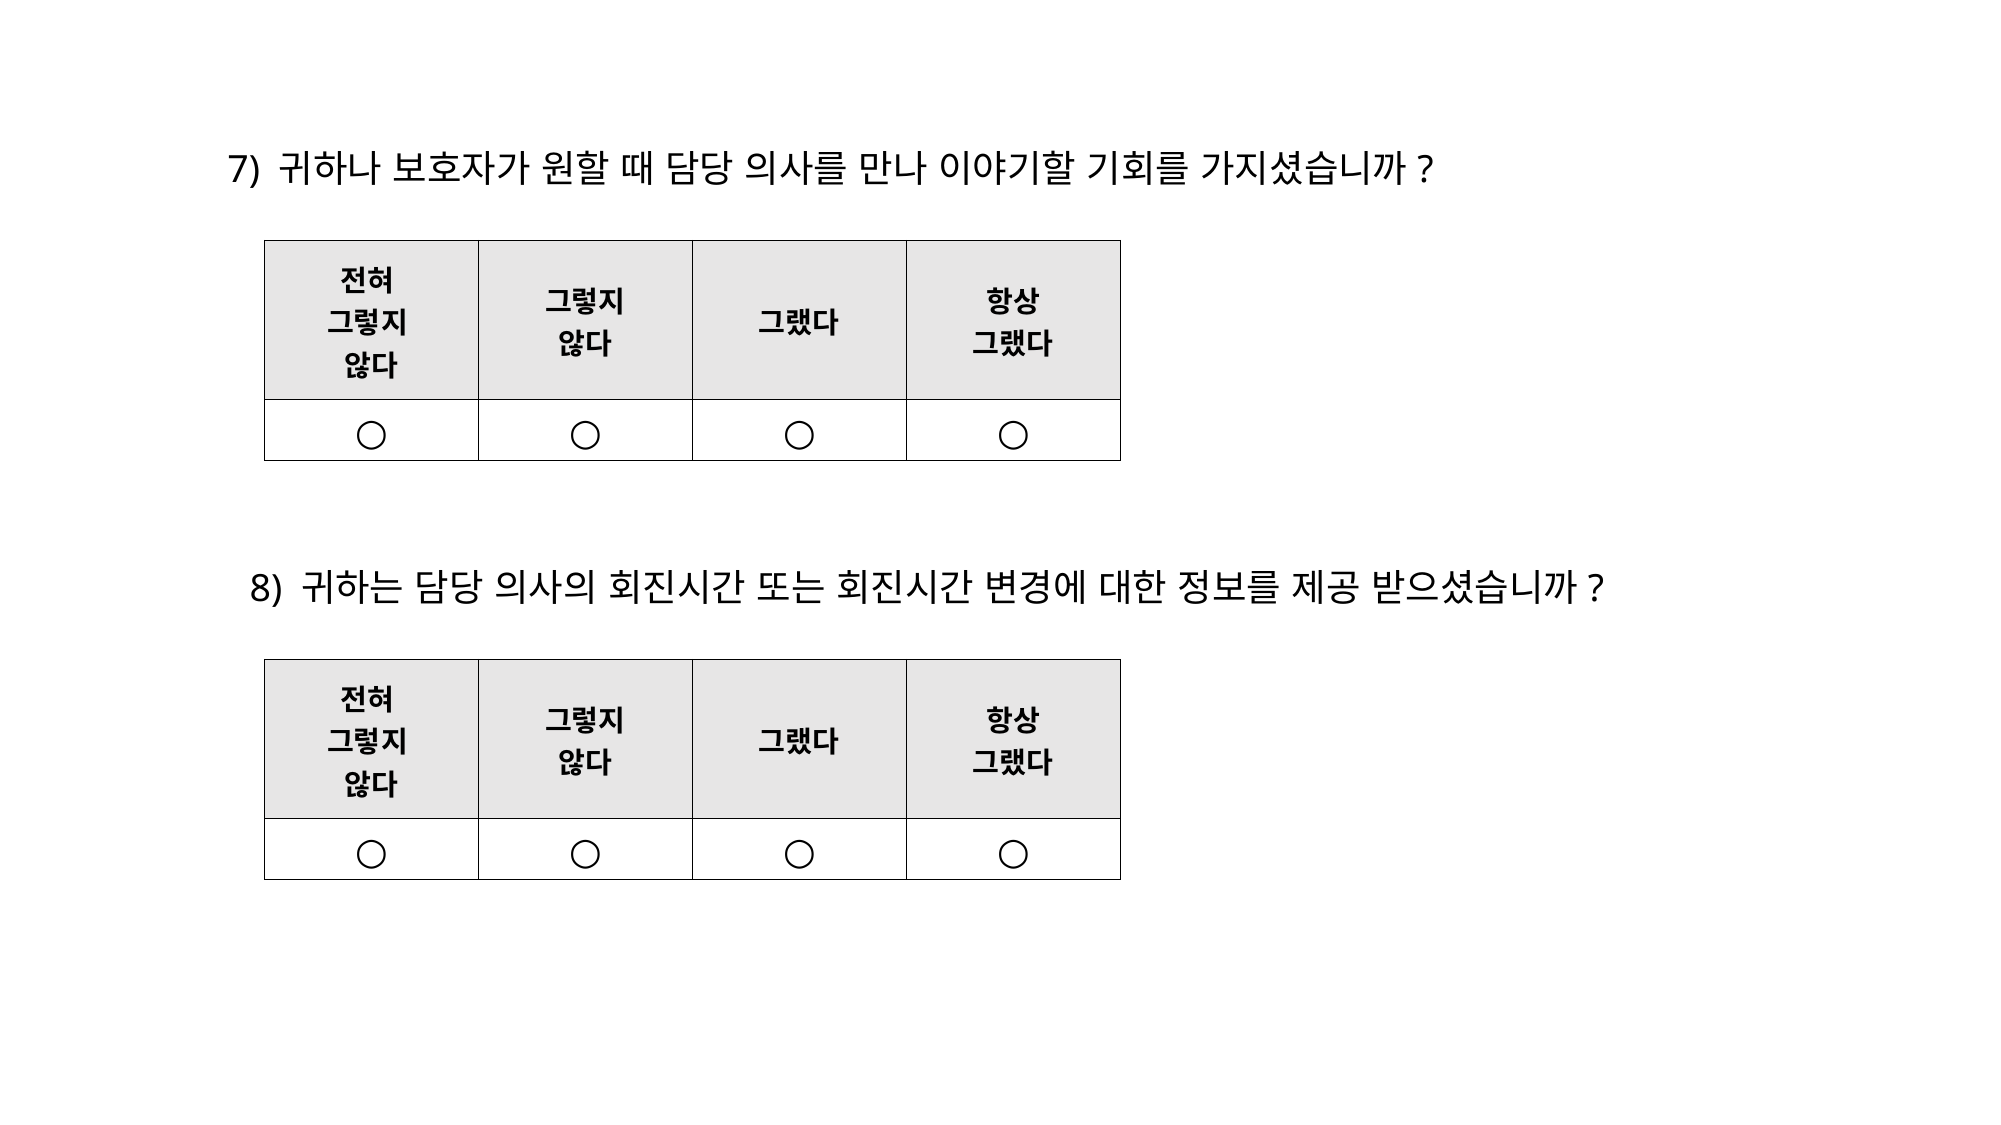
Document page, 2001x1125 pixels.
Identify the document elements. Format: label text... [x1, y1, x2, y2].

table_cell ○ [479, 819, 692, 879]
table_header 항상 그랬다 [907, 241, 1120, 399]
table_cell ○ [265, 819, 478, 879]
table_header 전혀 그렇지 않다 [265, 241, 478, 399]
table_cell ○ [907, 400, 1120, 460]
table_header 그렇지 않다 [479, 241, 692, 399]
table_cell ○ [479, 400, 692, 460]
table_cell ○ [907, 819, 1120, 879]
table_cell ○ [265, 400, 478, 460]
table_cell ○ [693, 400, 906, 460]
text_box 7) 귀하나 보호자가 원할 때 담당 의사를 만나 이야기할 기회를 가지셨습니까? [212, 137, 1449, 198]
table_header 그랬다 [693, 660, 906, 818]
table_header 항상 그랬다 [907, 660, 1120, 818]
table_header 그렇지 않다 [479, 660, 692, 818]
table_header 전혀 그렇지 않다 [265, 660, 478, 818]
text_box 8) 귀하는 담당 의사의 회진시간 또는 회진시간 변경에 대한 정보를 제공 받으셨습니까? [234, 556, 1620, 616]
table_header 그랬다 [693, 241, 906, 399]
table_cell ○ [693, 819, 906, 879]
